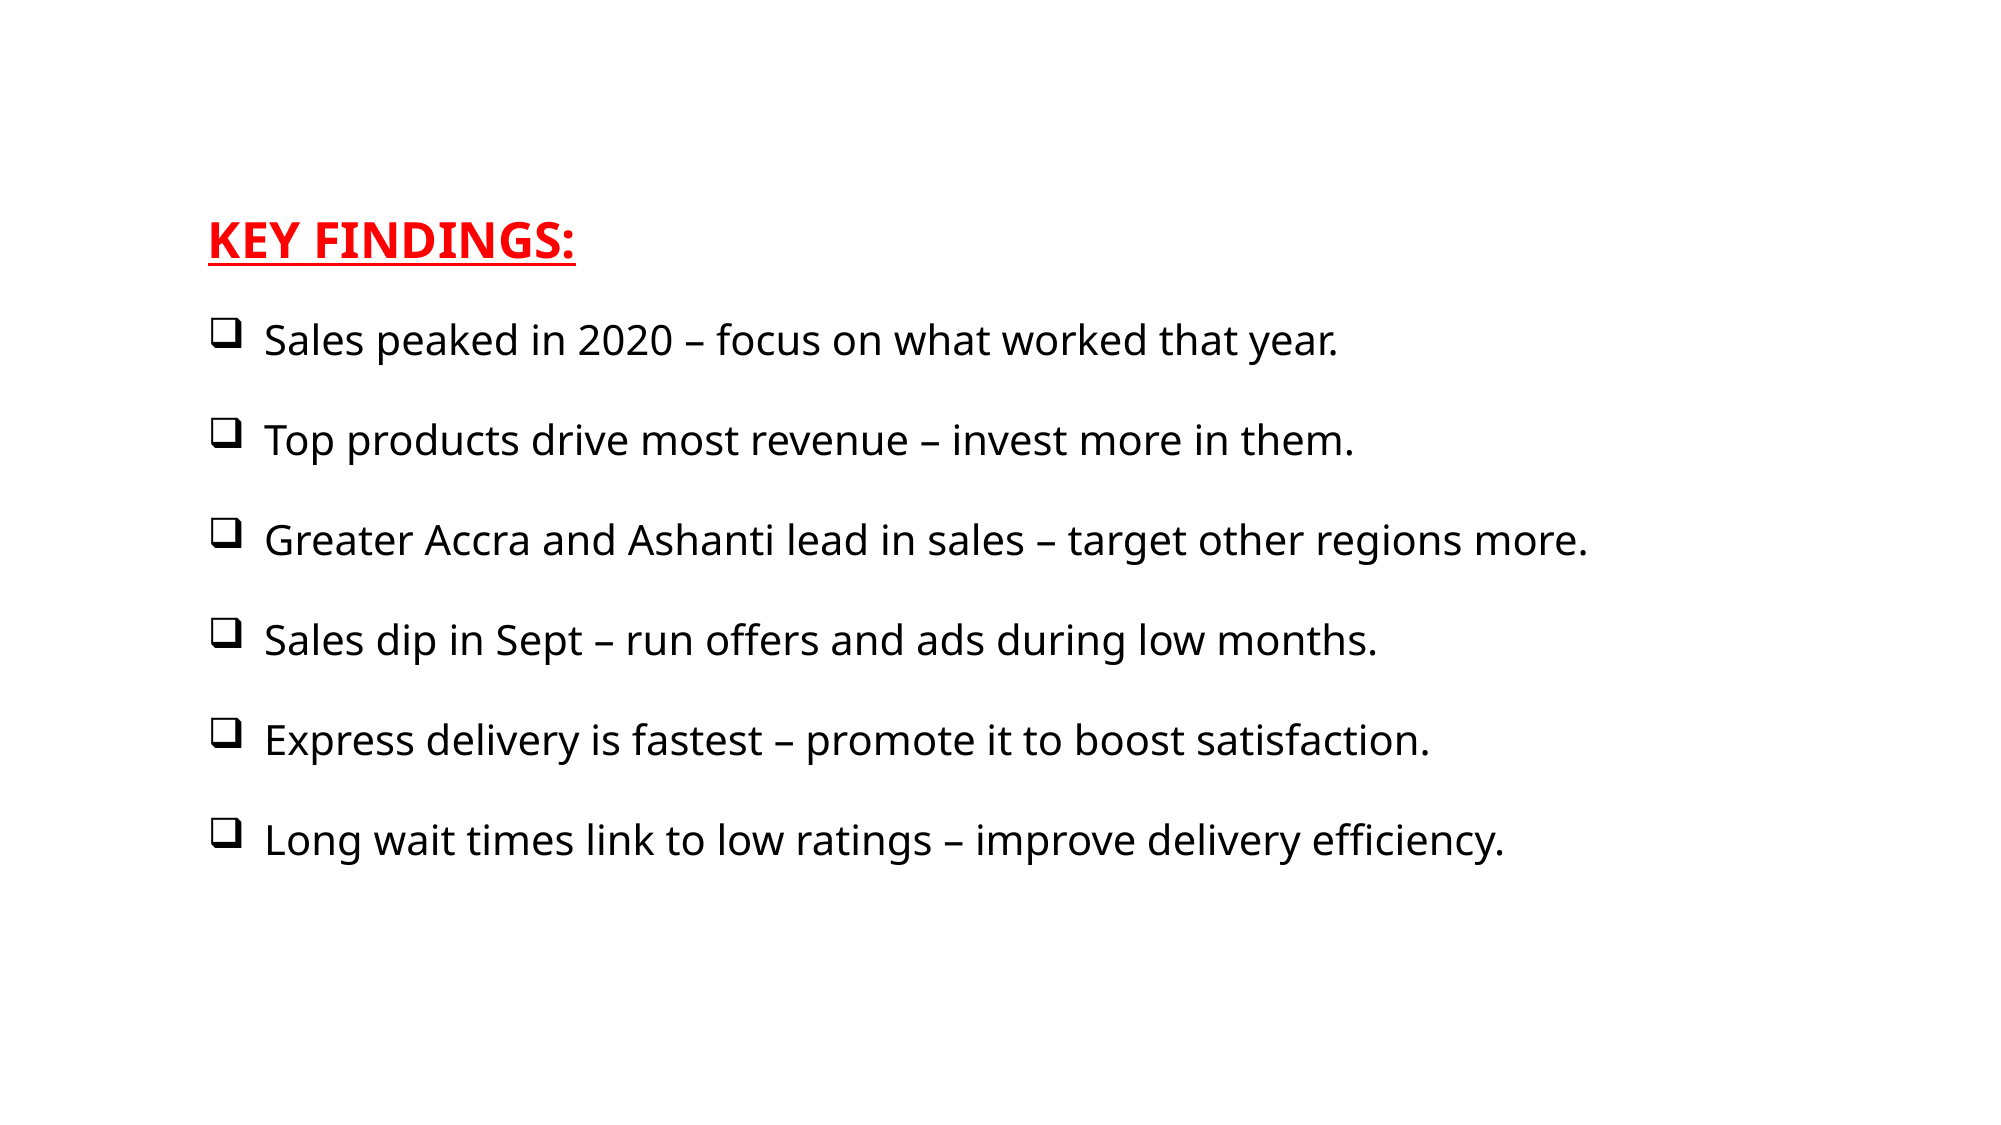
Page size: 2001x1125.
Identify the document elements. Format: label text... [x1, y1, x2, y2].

text_box KEY FINDINGS: Sales peaked in 2020 – focus on what worked that year. Top products drive most revenue – invest more in them. Greater Accra and Ashanti lead in sales – target other regions more. Sales dip in Sept – run offers and ads during low months. Express delivery is fastest – promote it to boost satisfaction. Long wait times link to low ratings – improve delivery efficiency. [193, 201, 1807, 917]
